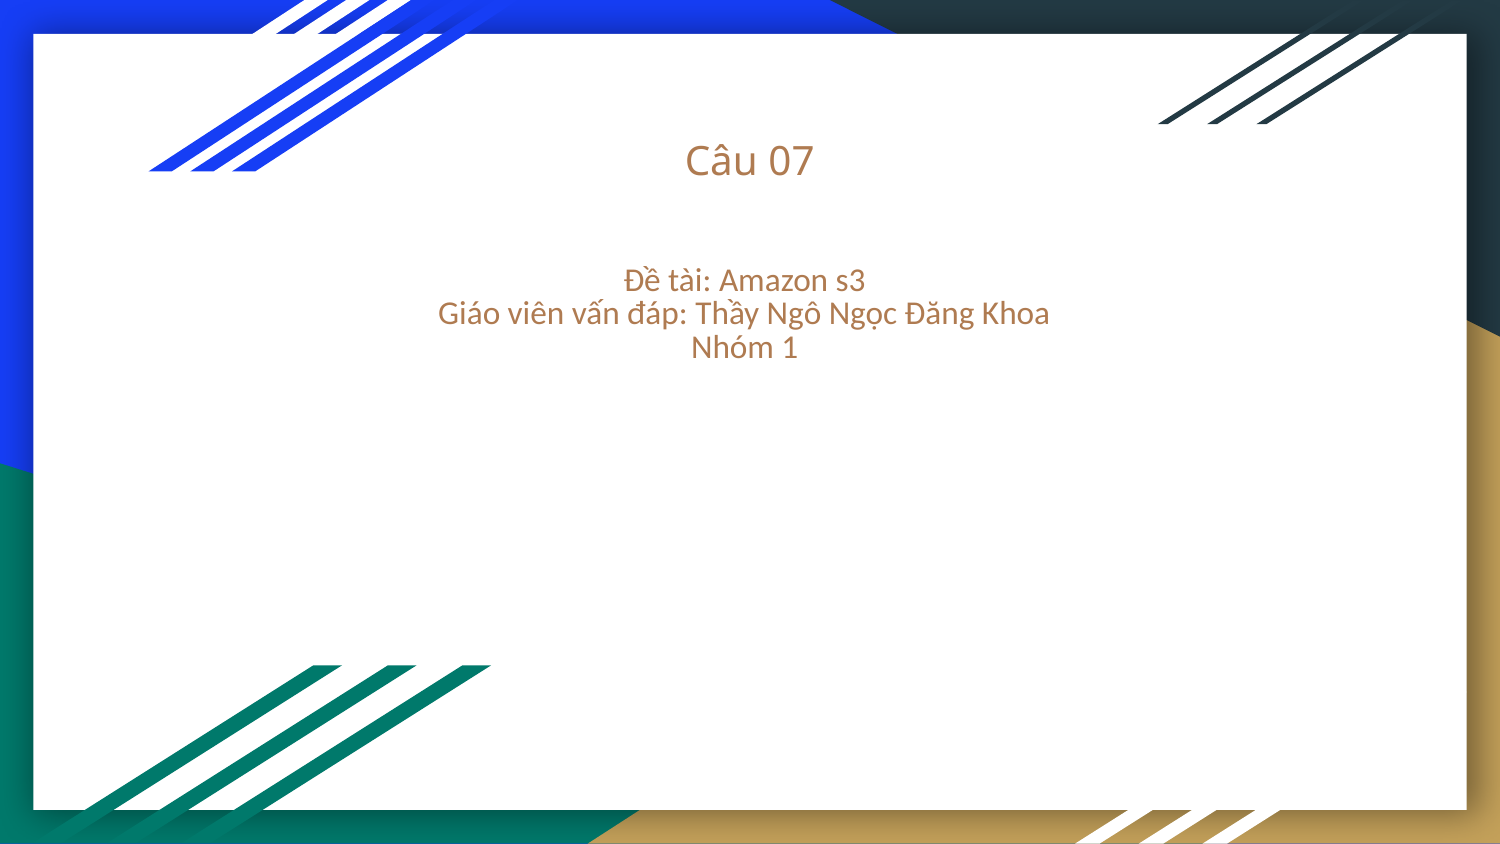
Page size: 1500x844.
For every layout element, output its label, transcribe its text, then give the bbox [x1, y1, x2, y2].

subtitle Đề tài: Amazon s3 Giáo viên vấn đáp: Thầy Ngô Ngọc Đăng Khoa Nhóm 1 [304, 251, 1185, 646]
title Câu 07 [310, 116, 1190, 203]
